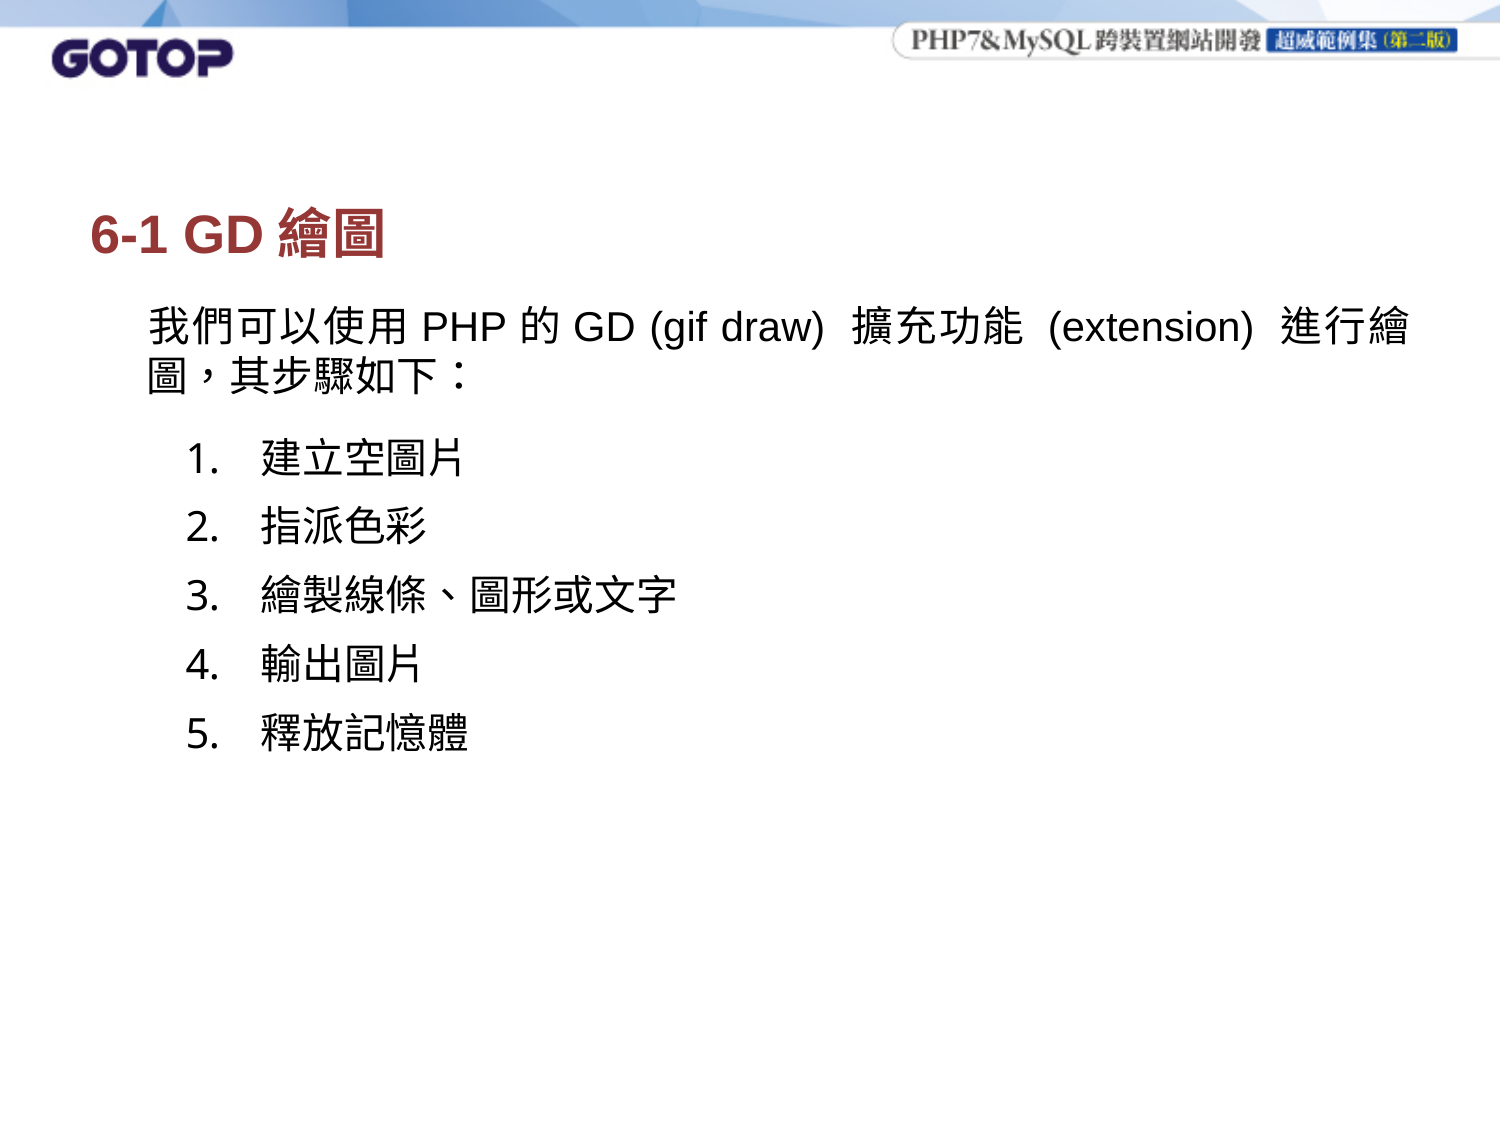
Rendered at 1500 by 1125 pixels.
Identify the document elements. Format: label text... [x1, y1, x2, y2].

list 我們可以使用PHP的GD (gif draw) 擴充功能 (extension) 進行繪圖，其步驟如下： 建立空圖片 指派色彩 繪製線條、圖形或文字 輸出圖片 釋放記憶體 [74, 292, 1426, 1036]
title 6-1 GD繪圖 [74, 171, 1426, 292]
picture [0, 0, 1500, 1125]
